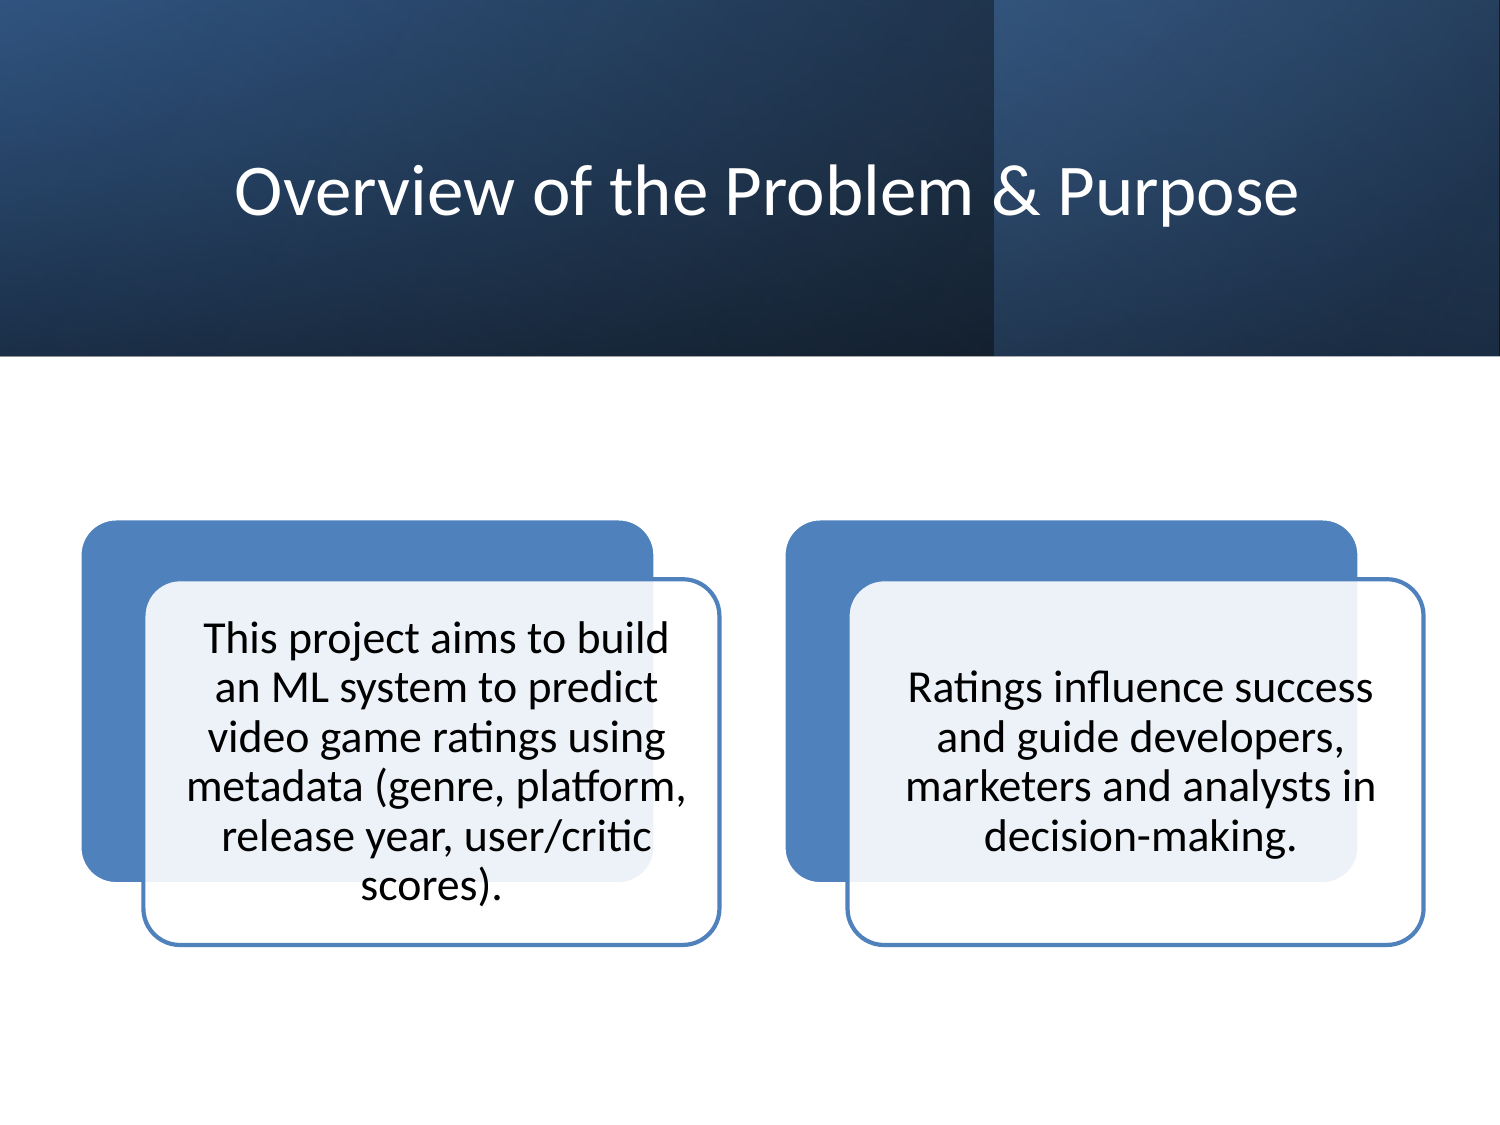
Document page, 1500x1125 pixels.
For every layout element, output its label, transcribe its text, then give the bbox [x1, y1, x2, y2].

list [78, 428, 1424, 1035]
text_box [0, 358, 1500, 1125]
title Overview of the Problem & Purpose [170, 57, 1366, 316]
text_box [0, 0, 1500, 358]
